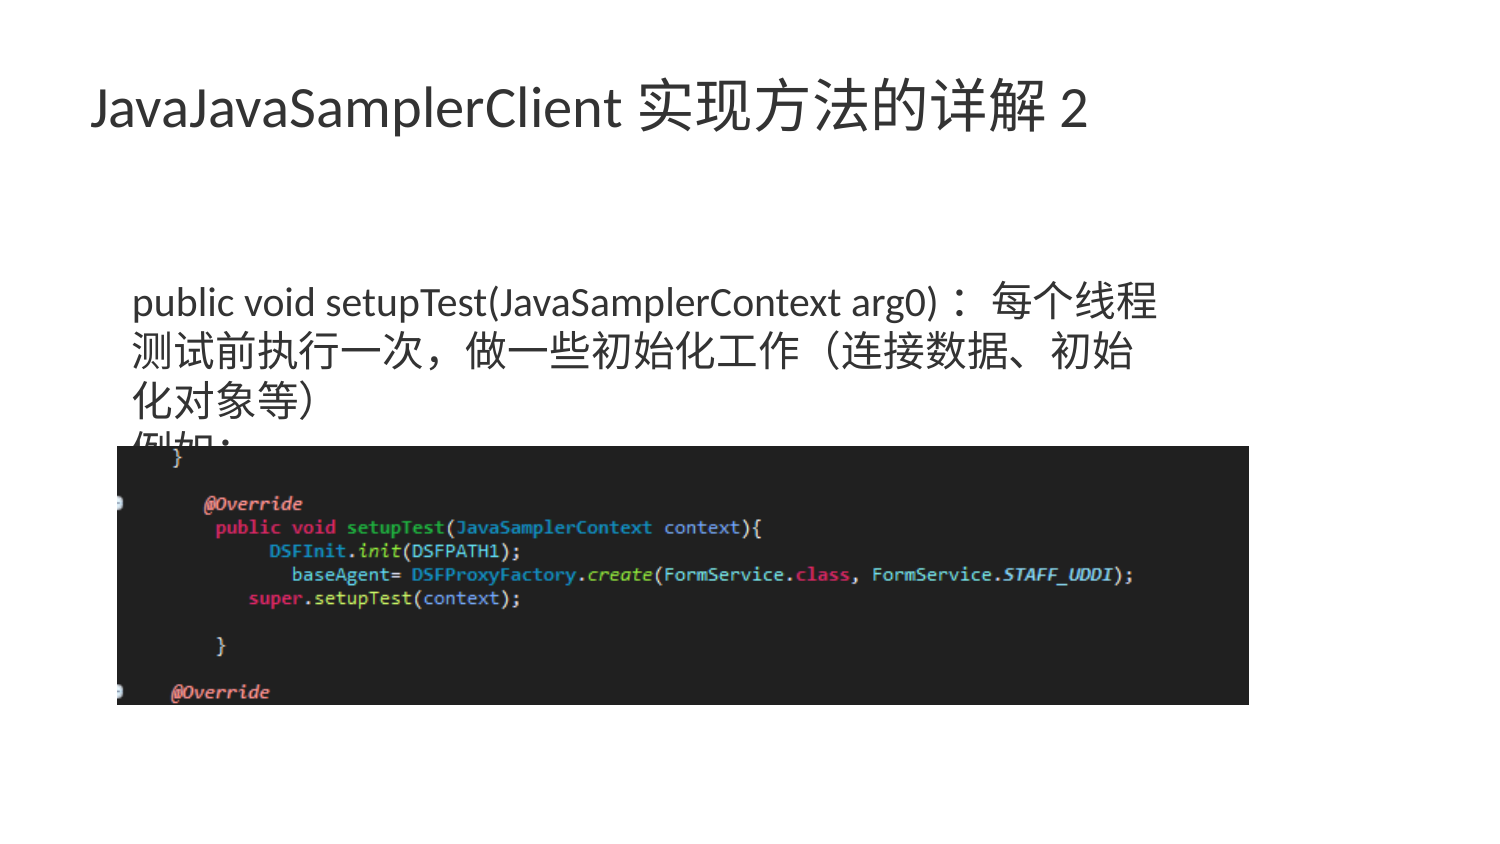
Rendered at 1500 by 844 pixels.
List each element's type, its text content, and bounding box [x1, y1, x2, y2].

list [75, 196, 1425, 754]
picture [116, 446, 1249, 705]
text_box public void setupTest(JavaSamplerContext arg0)：每个线程测试前执行一次，做一些初始化工作（连接数据、初始化对象等） 例如： [117, 267, 1177, 445]
title JavaJavaSamplerClient实现方法的详解2 [75, 33, 1139, 175]
